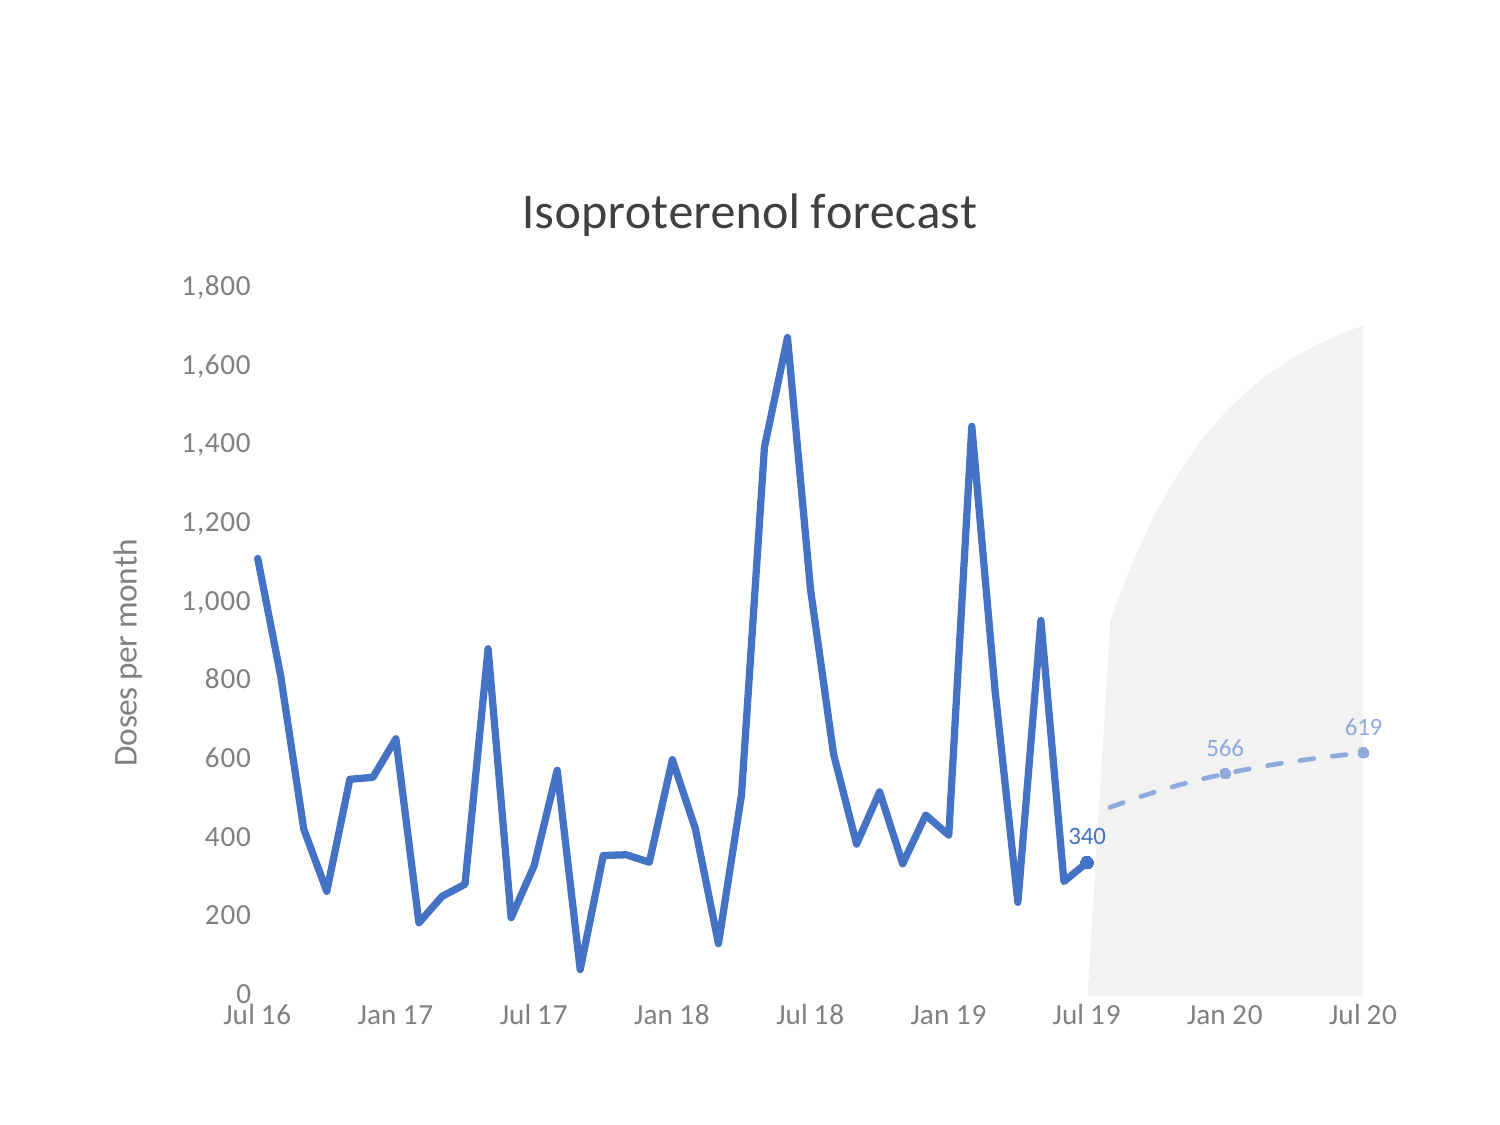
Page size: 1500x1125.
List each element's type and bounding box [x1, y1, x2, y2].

chart [74, 149, 1425, 1050]
